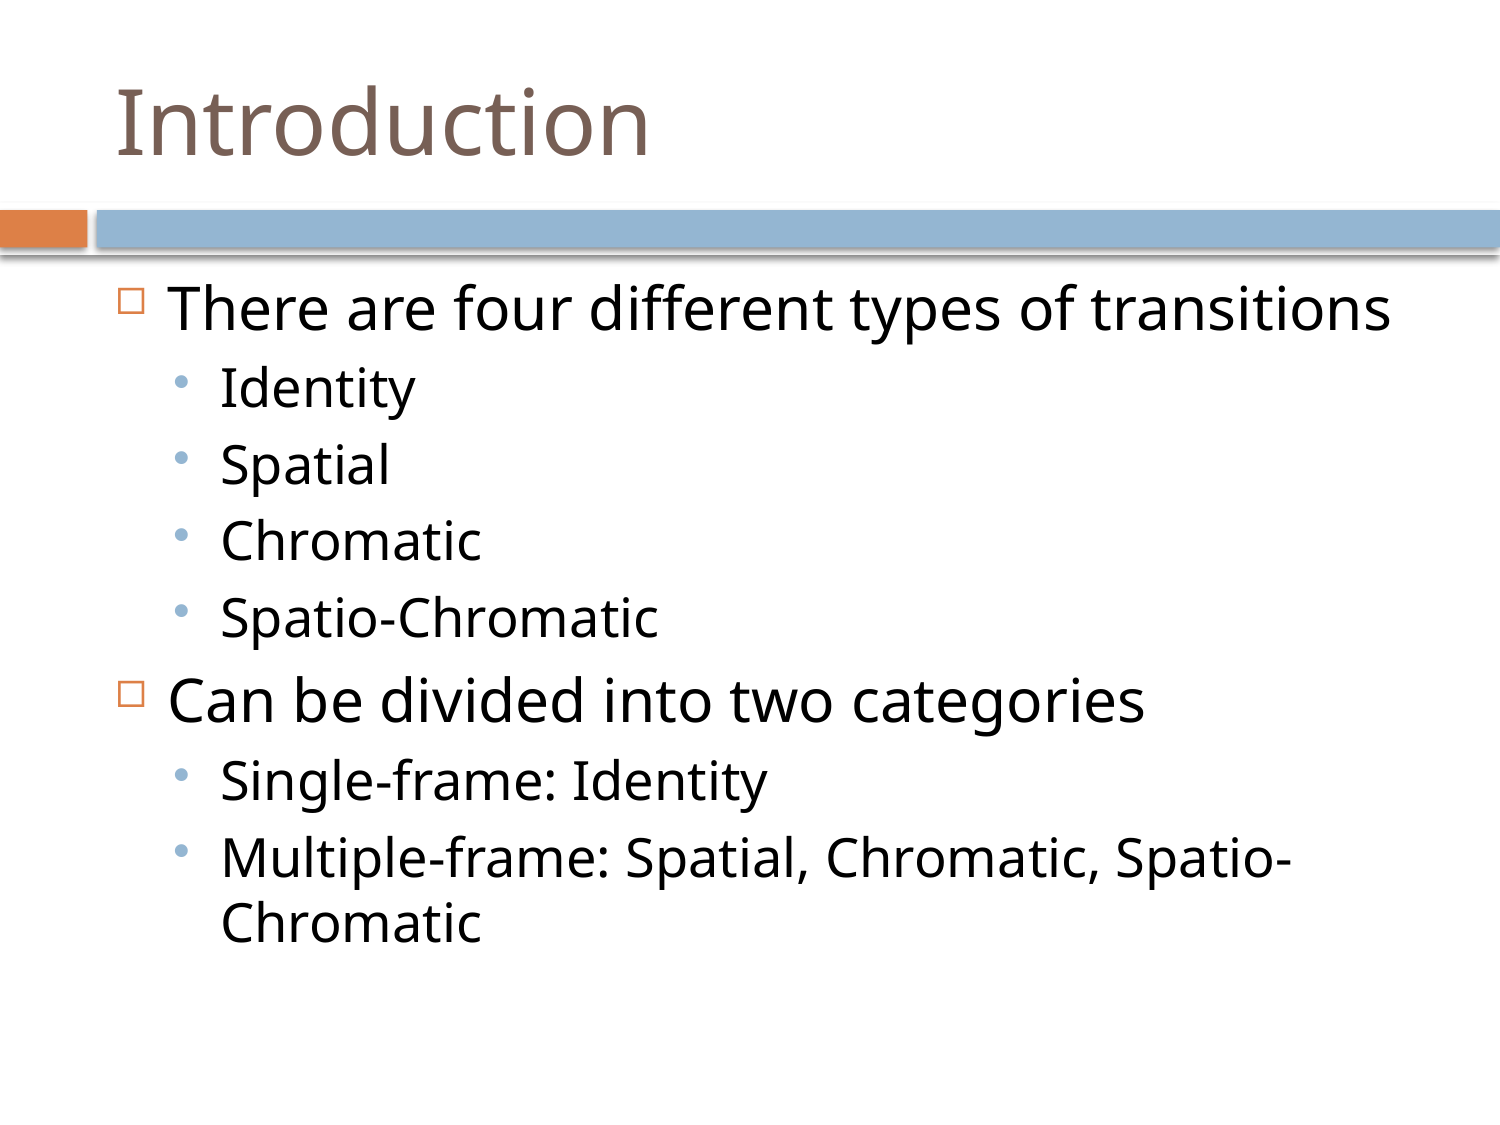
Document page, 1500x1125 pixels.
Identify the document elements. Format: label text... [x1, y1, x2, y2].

list There are four different types of transitions Identity Spatial Chromatic Spatio-Chromatic Can be divided into two categories Single-frame: Identity Multiple-frame: Spatial, Chromatic, Spatio-Chromatic [100, 262, 1438, 1000]
title Introduction [100, 37, 1438, 200]
